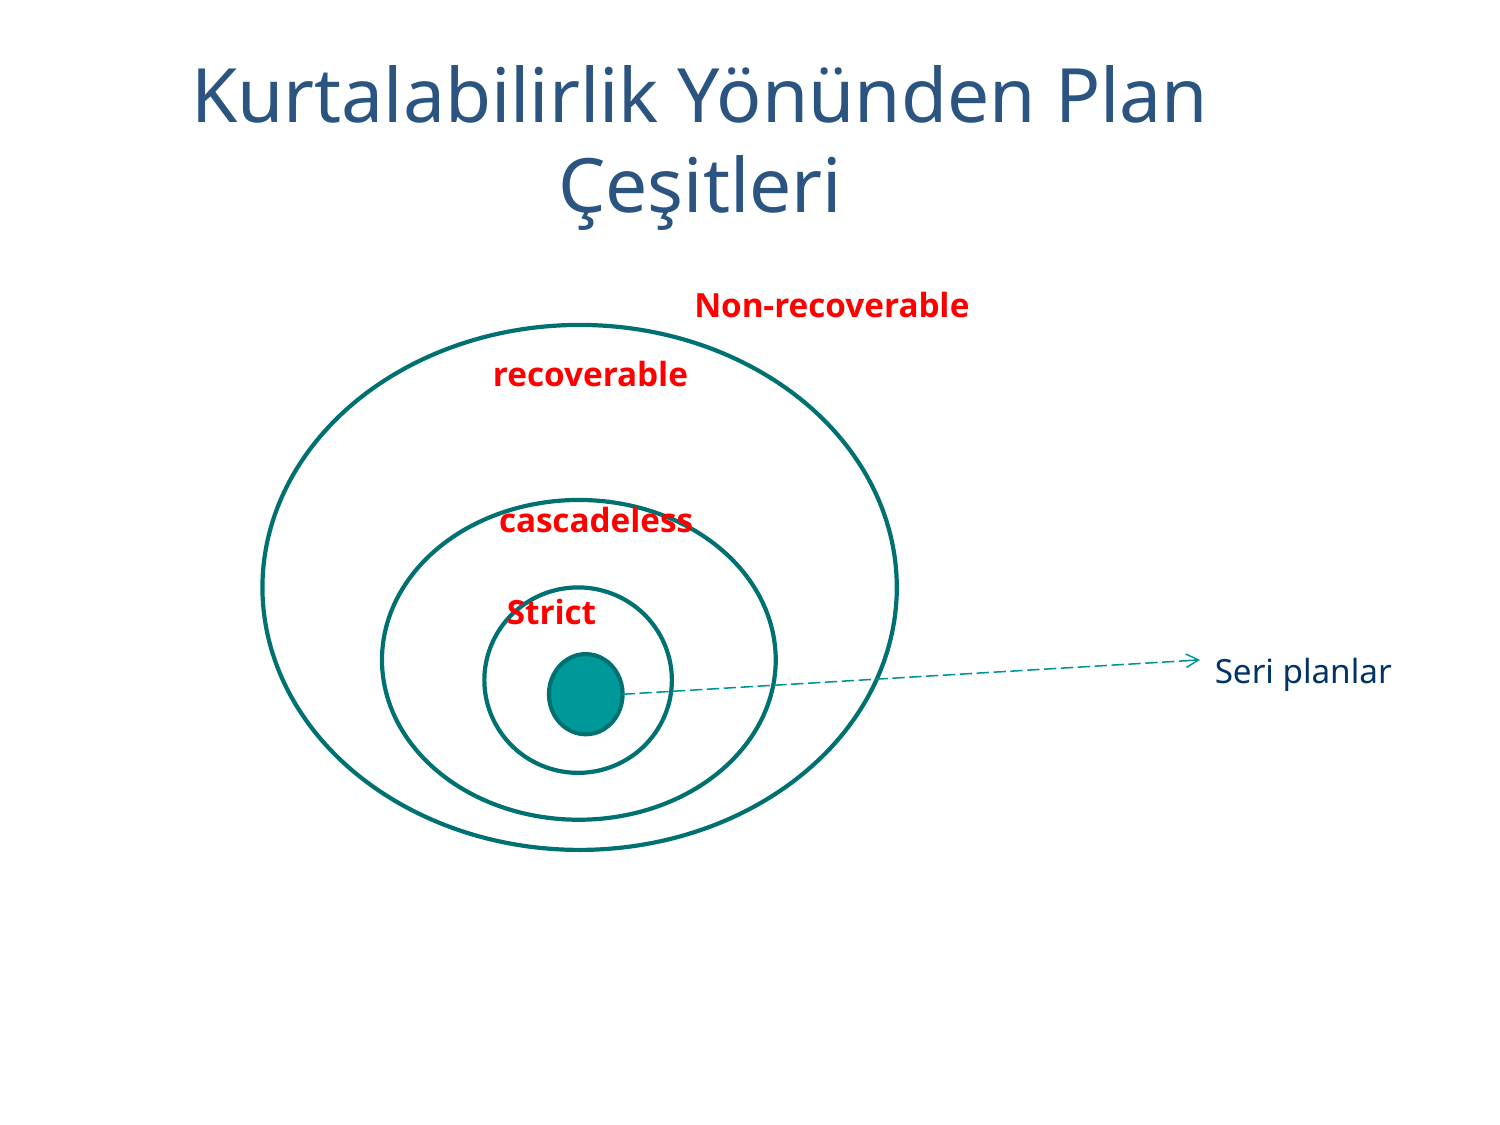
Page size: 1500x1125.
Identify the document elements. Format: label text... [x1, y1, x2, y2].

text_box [622, 659, 1201, 695]
text_box Seri planlar [1199, 642, 1438, 698]
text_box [262, 324, 898, 851]
text_box Non-recoverable [679, 277, 1050, 332]
title Kurtalabilirlik Yönünden Plan Çeşitleri [24, 50, 1375, 225]
